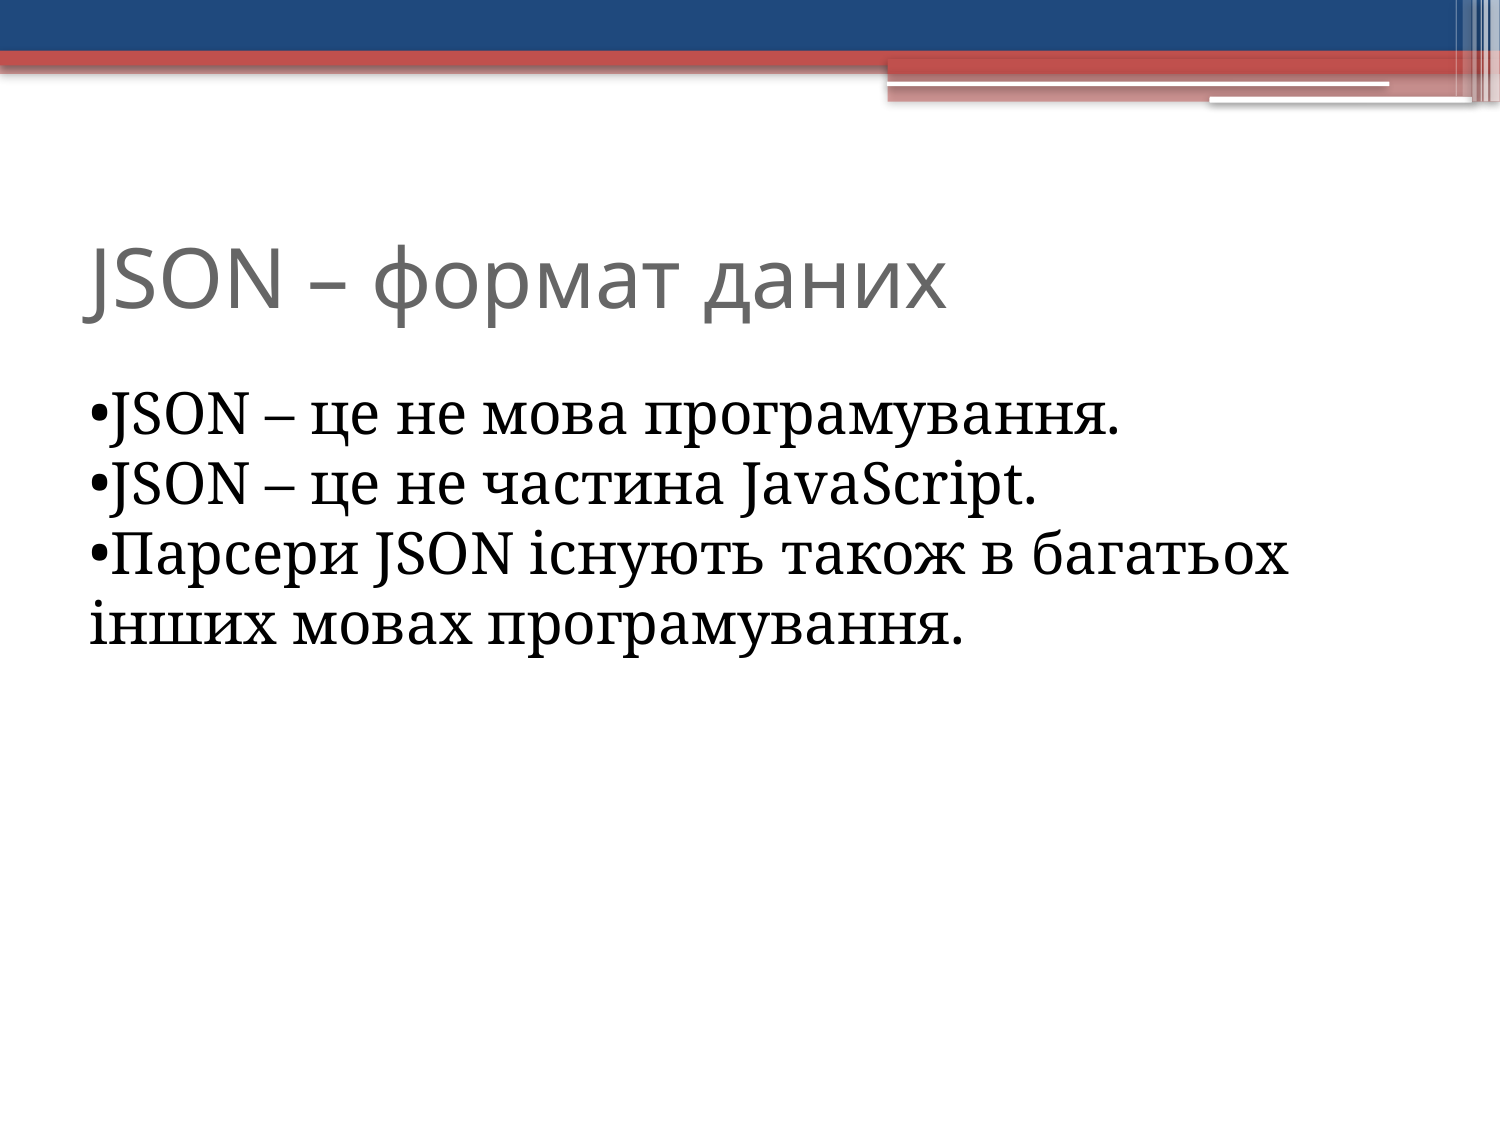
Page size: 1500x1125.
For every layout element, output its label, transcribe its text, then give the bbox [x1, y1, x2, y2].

text_box JSON – це не мова програмування. JSON – це не частина JavaScript. Парсери JSON існують також в багатьох інших мовах програмування. [75, 368, 1425, 1079]
text_box JSON – формат даних [75, 187, 1425, 363]
